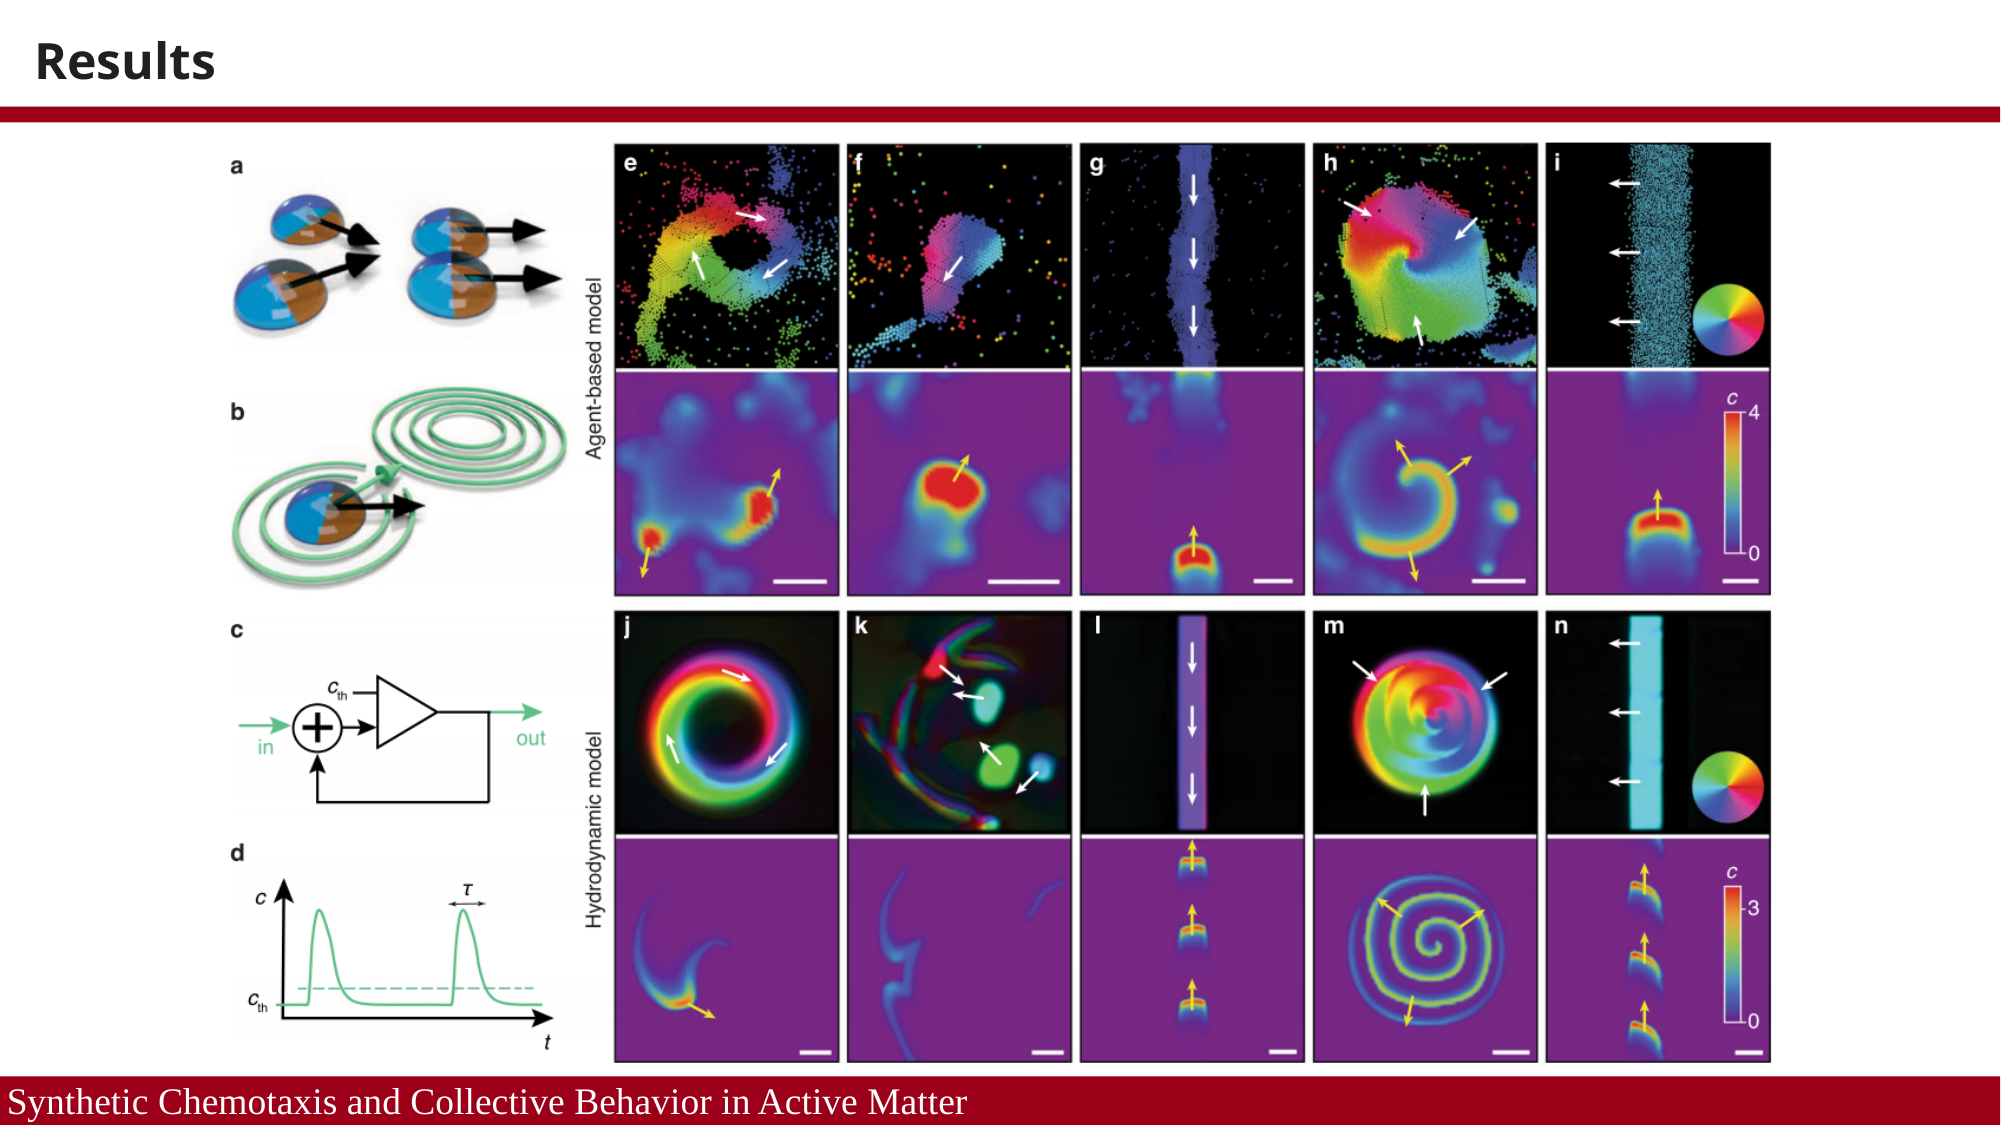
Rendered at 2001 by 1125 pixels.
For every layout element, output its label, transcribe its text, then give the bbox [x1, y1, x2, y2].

picture [0, 0, 2001, 1125]
text_box Results [19, 22, 374, 97]
text_box Synthetic Chemotaxis and Collective Behavior in Active Matter [0, 1069, 1054, 1125]
